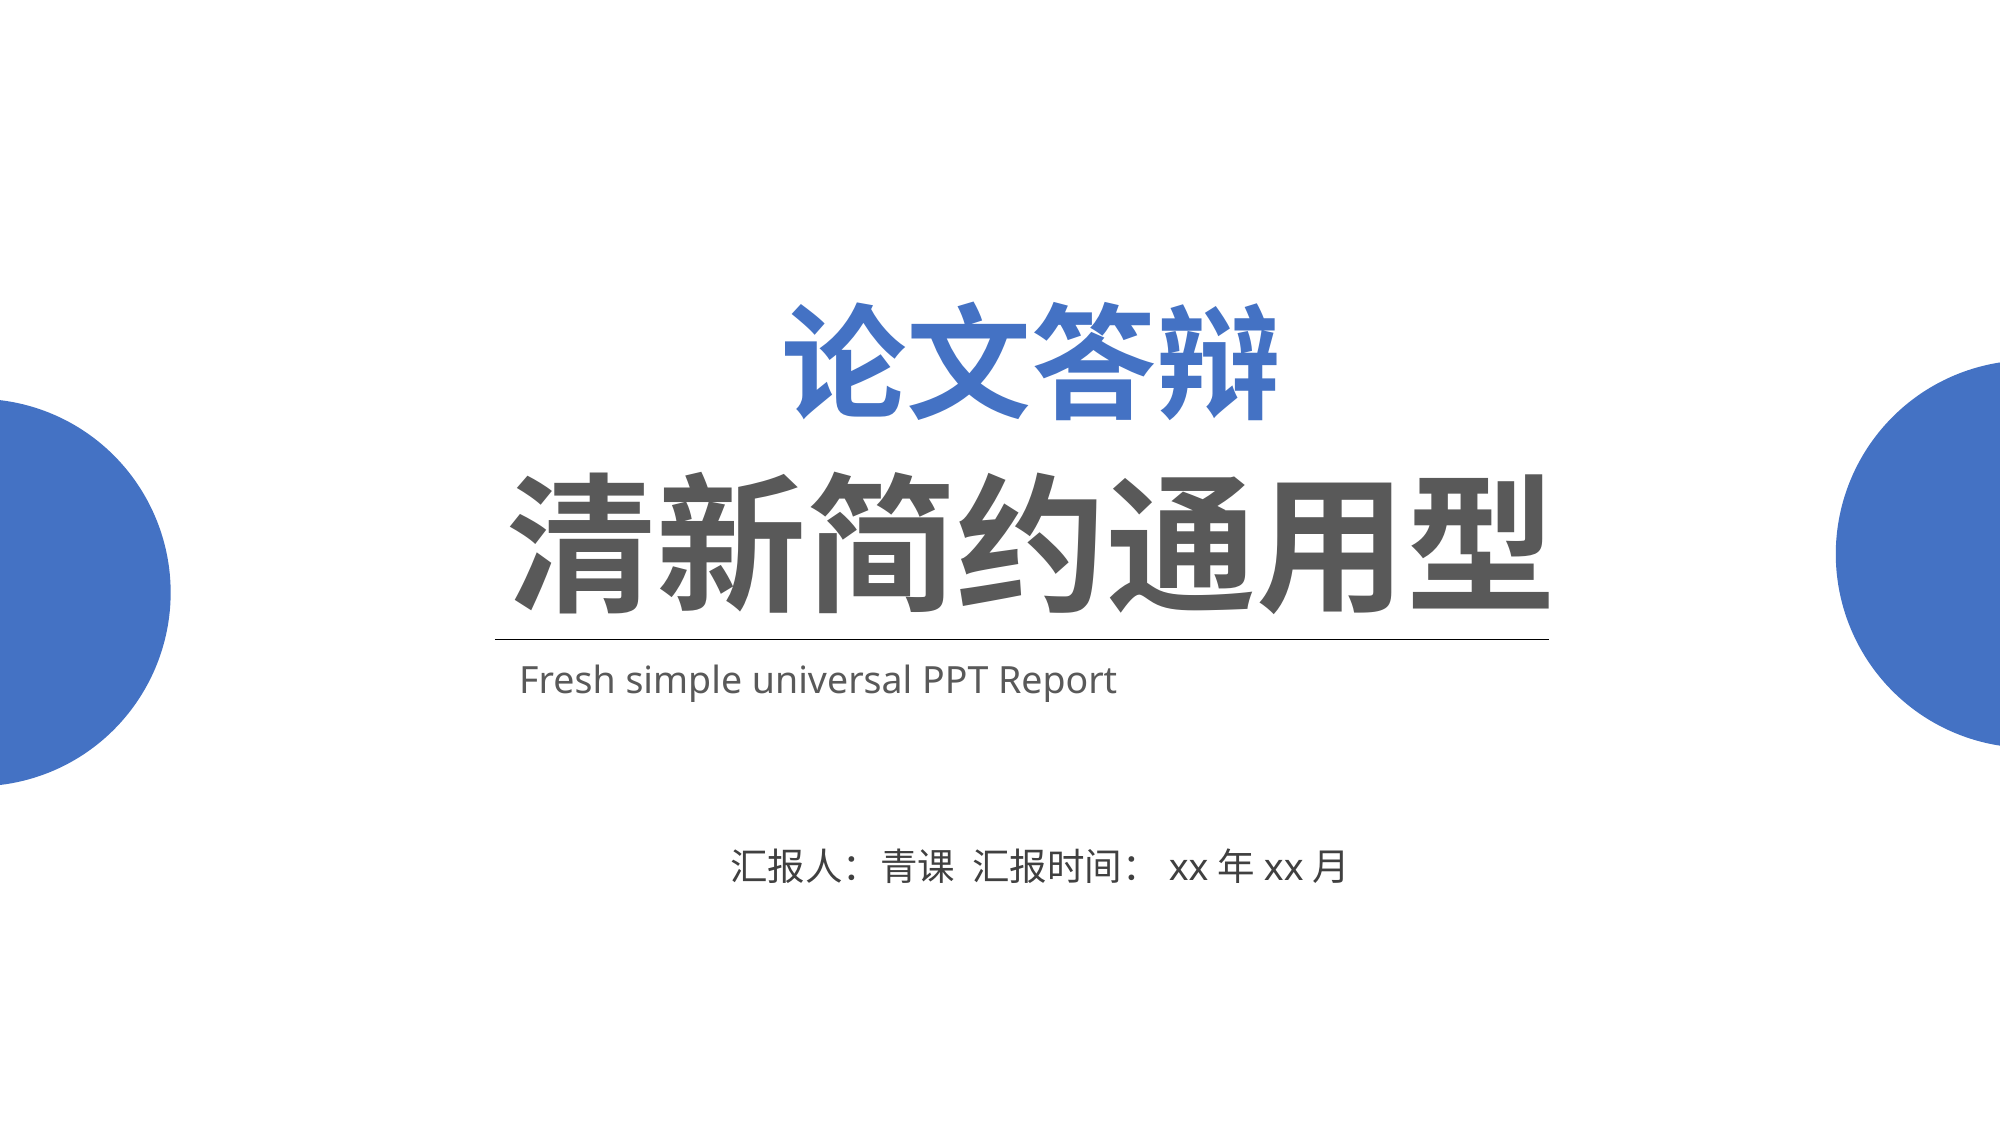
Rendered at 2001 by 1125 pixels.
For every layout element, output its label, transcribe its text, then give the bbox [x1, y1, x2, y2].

text_box 汇报人：青课 汇报时间：xx年xx月 [698, 835, 1365, 896]
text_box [0, 360, 2000, 787]
text_box 论文答辩 [753, 276, 1310, 360]
